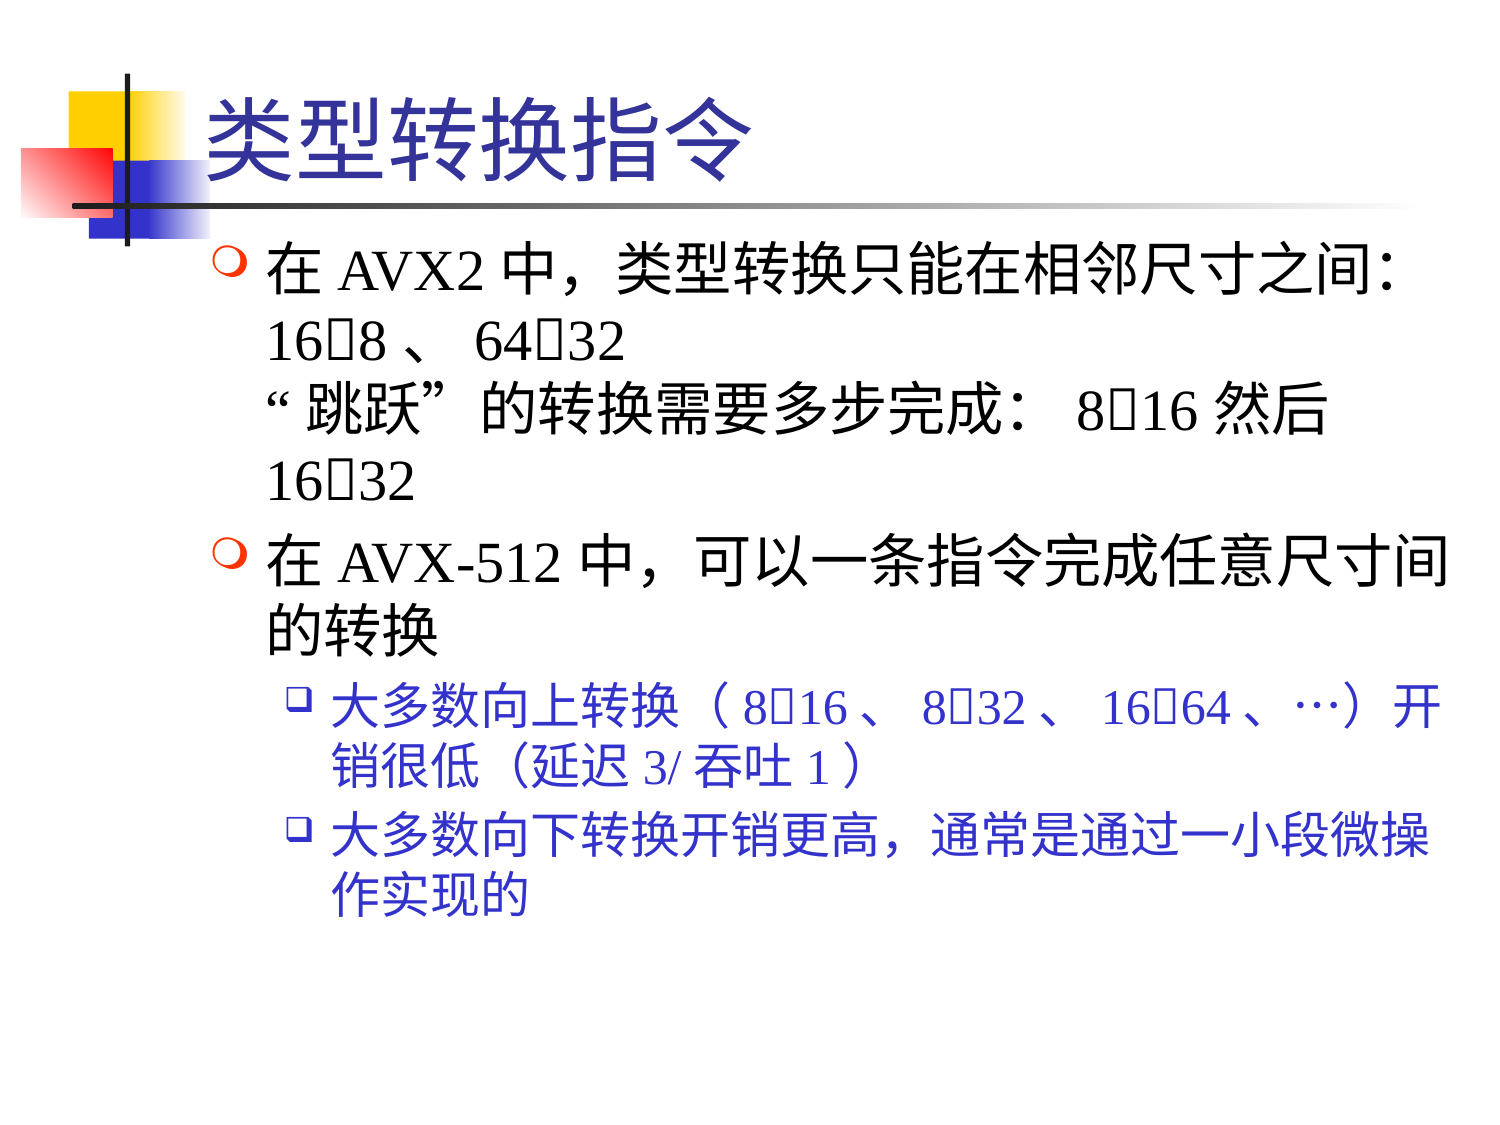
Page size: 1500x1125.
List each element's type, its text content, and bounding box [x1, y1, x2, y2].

title 类型转换指令 [188, 12, 1468, 200]
list 在AVX2中，类型转换只能在相邻尺寸之间：168、6432 “跳跃”的转换需要多步完成：816然后1632 在AVX-512中，可以一条指令完成任意尺寸间的转换 大多数向上转换（816、832、1664、…）开销很低（延迟3/吞吐1） 大多数向下转换开销更高，通常是通过一小段微操作实现的 [193, 224, 1469, 1000]
